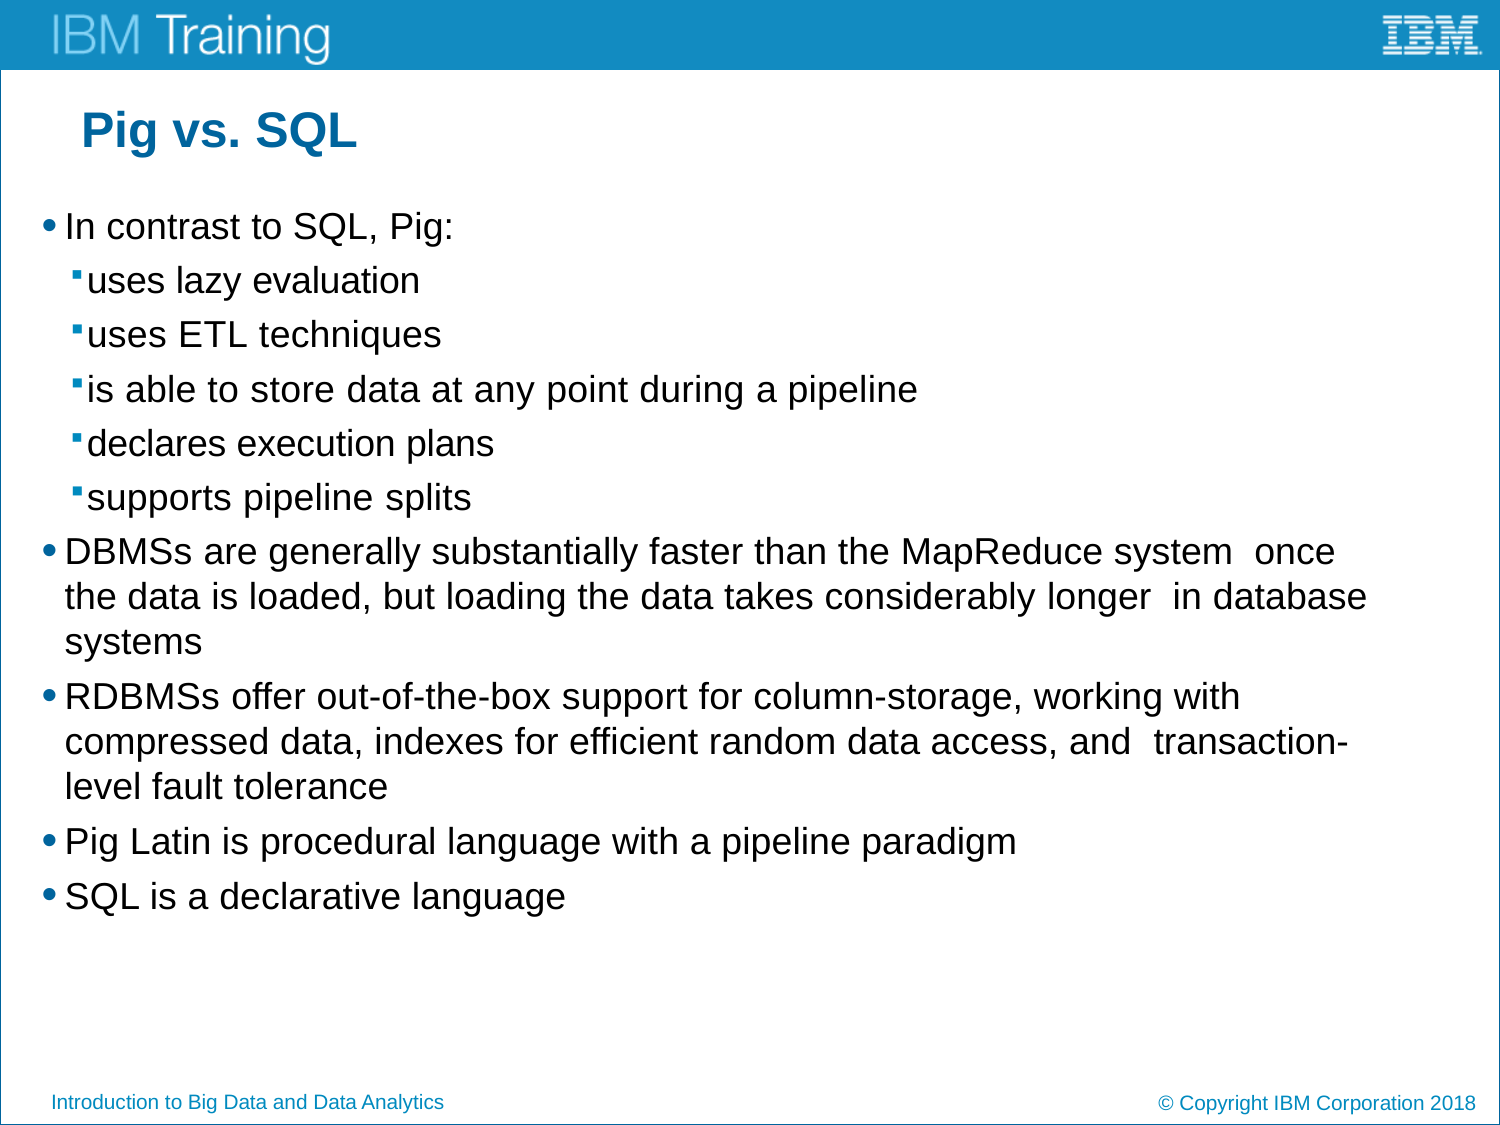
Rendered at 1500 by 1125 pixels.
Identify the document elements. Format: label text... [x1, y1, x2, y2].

picture [1167, 1096, 1173, 1109]
title Pig vs. SQL [36, 75, 1485, 180]
picture [0, 0, 1500, 70]
list In contrast to SQL, Pig: uses lazy evaluation uses ETL techniques is able to store data at any point during a pipeline declares execution plans supports pipeline splits DBMSs are generally substantially faster than the MapReduce system once the data is loaded, but loading the data takes considerably longer in database systems RDBMSs offer out-of-the-box support for column-storage, working with compressed data, indexes for efficient random data access, and transaction-level fault tolerance Pig Latin is procedural language with a pipeline paradigm SQL is a declarative language [0, 195, 1500, 1074]
picture [1158, 1095, 1166, 1109]
